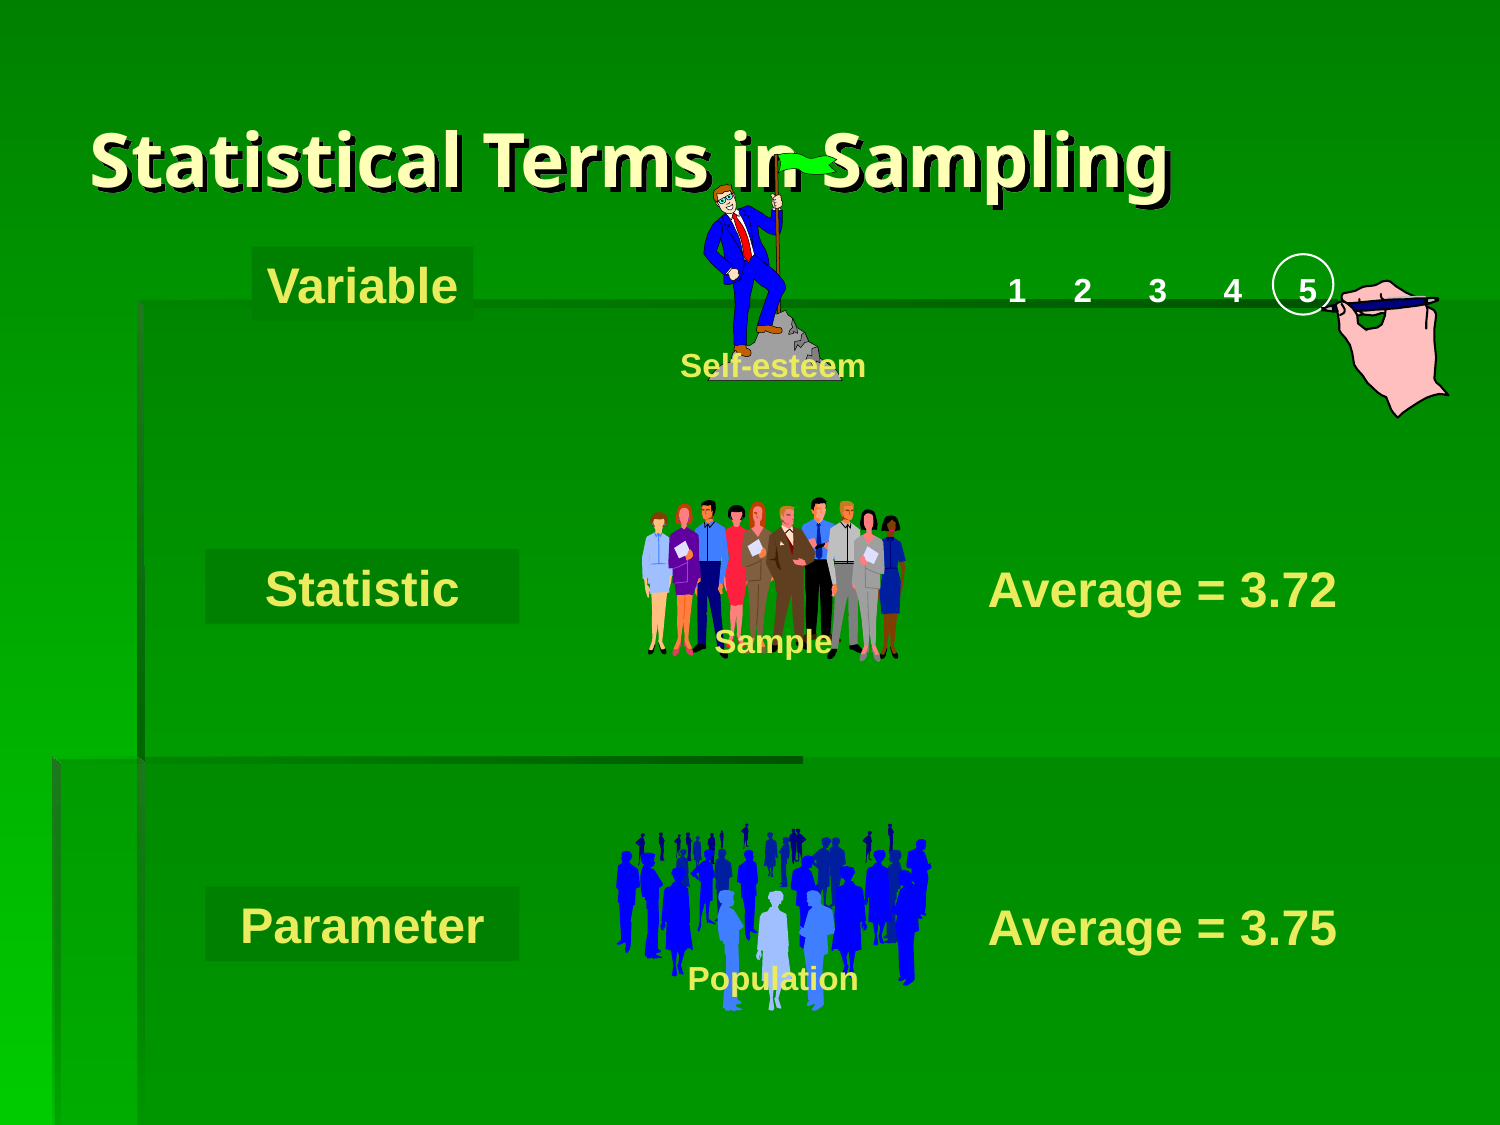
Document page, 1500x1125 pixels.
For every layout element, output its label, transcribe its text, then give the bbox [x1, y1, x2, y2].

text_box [702, 152, 844, 383]
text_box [615, 823, 932, 1012]
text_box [1321, 280, 1450, 419]
text_box Statistic [205, 549, 520, 624]
text_box Average = 3.72 [969, 550, 1356, 625]
text_box Variable [251, 246, 474, 322]
text_box Self-esteem [665, 337, 882, 392]
text_box 1 2 3 4 5 [992, 280, 1316, 317]
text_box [641, 496, 906, 663]
text_box Parameter [205, 886, 520, 962]
title Statistical Terms in Sampling [74, 39, 1451, 276]
text_box [1272, 280, 1320, 315]
text_box Average = 3.75 [969, 887, 1356, 963]
